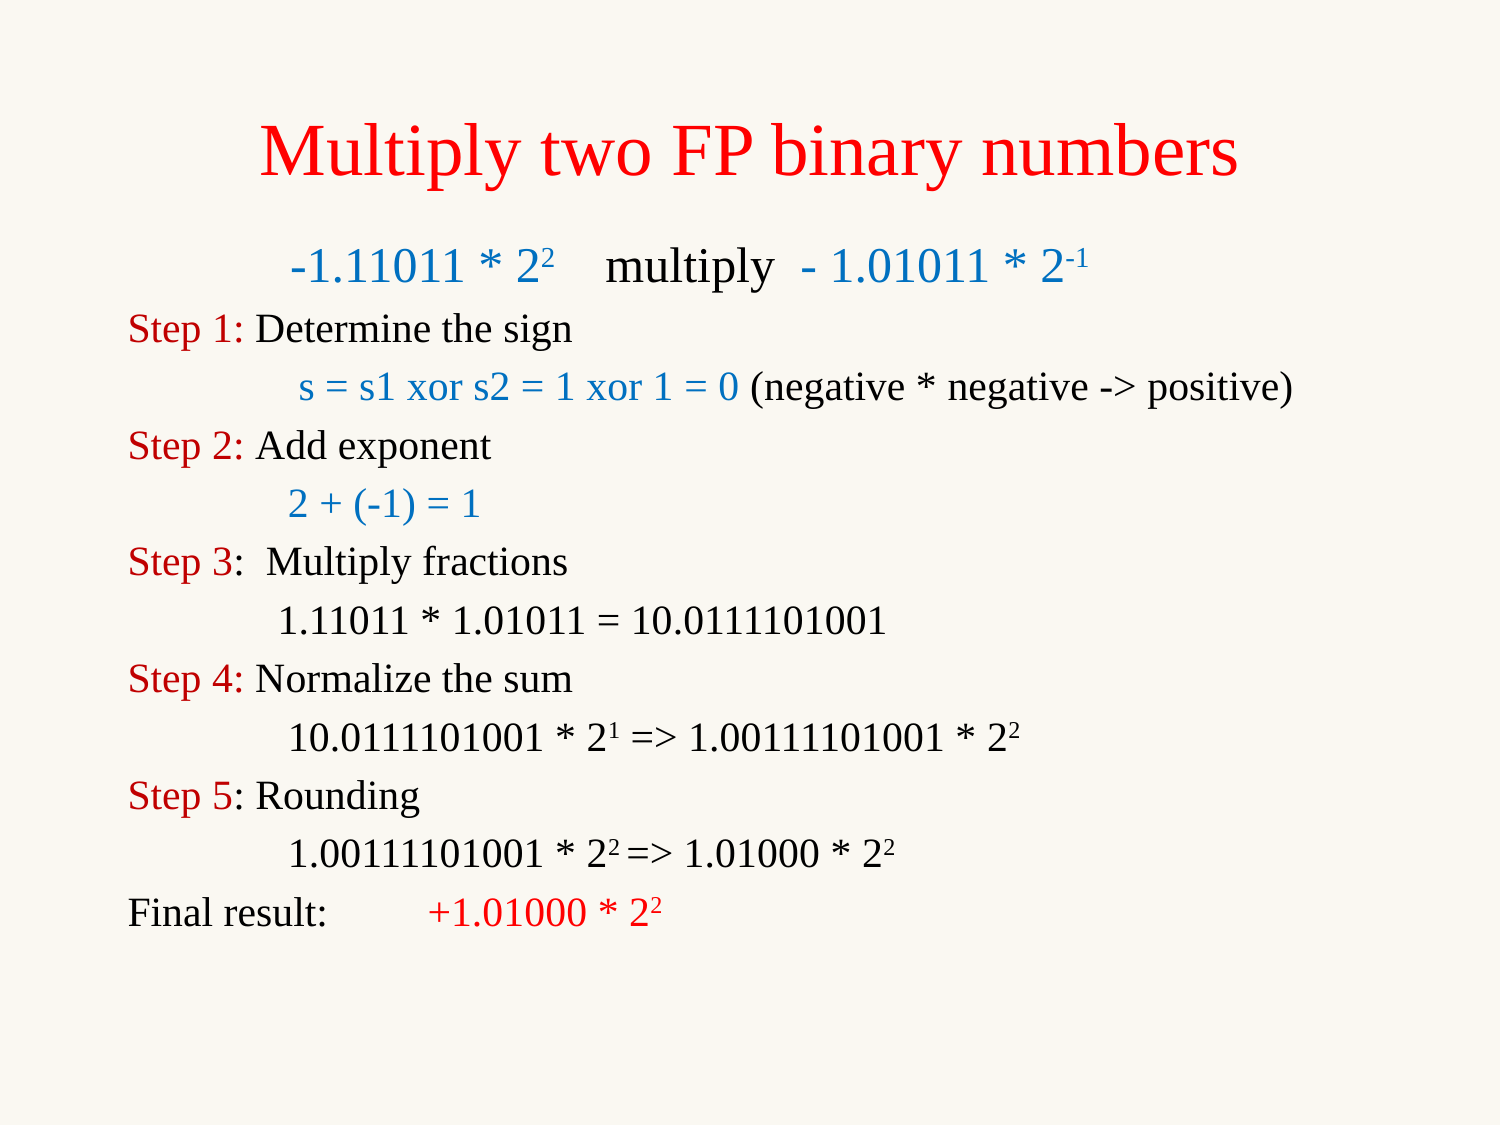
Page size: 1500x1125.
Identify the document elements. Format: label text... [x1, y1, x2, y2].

title Multiply two FP binary numbers [112, 99, 1388, 192]
list -1.11011 * 22 multiply - 1.01011 * 2-1 Step 1: Determine the sign s = s1 xor s2 = 1 xor 1 = 0 (negative * negative -> positive) Step 2: Add exponent 2 + (-1) = 1 Step 3: Multiply fractions 1.11011 * 1.01011 = 10.0111101001 Step 4: Normalize the sum 10.0111101001 * 21 => 1.00111101001 * 22 Step 5: Rounding 1.00111101001 * 22 => 1.01000 * 22 Final result: +1.01000 * 22 [112, 224, 1388, 1025]
